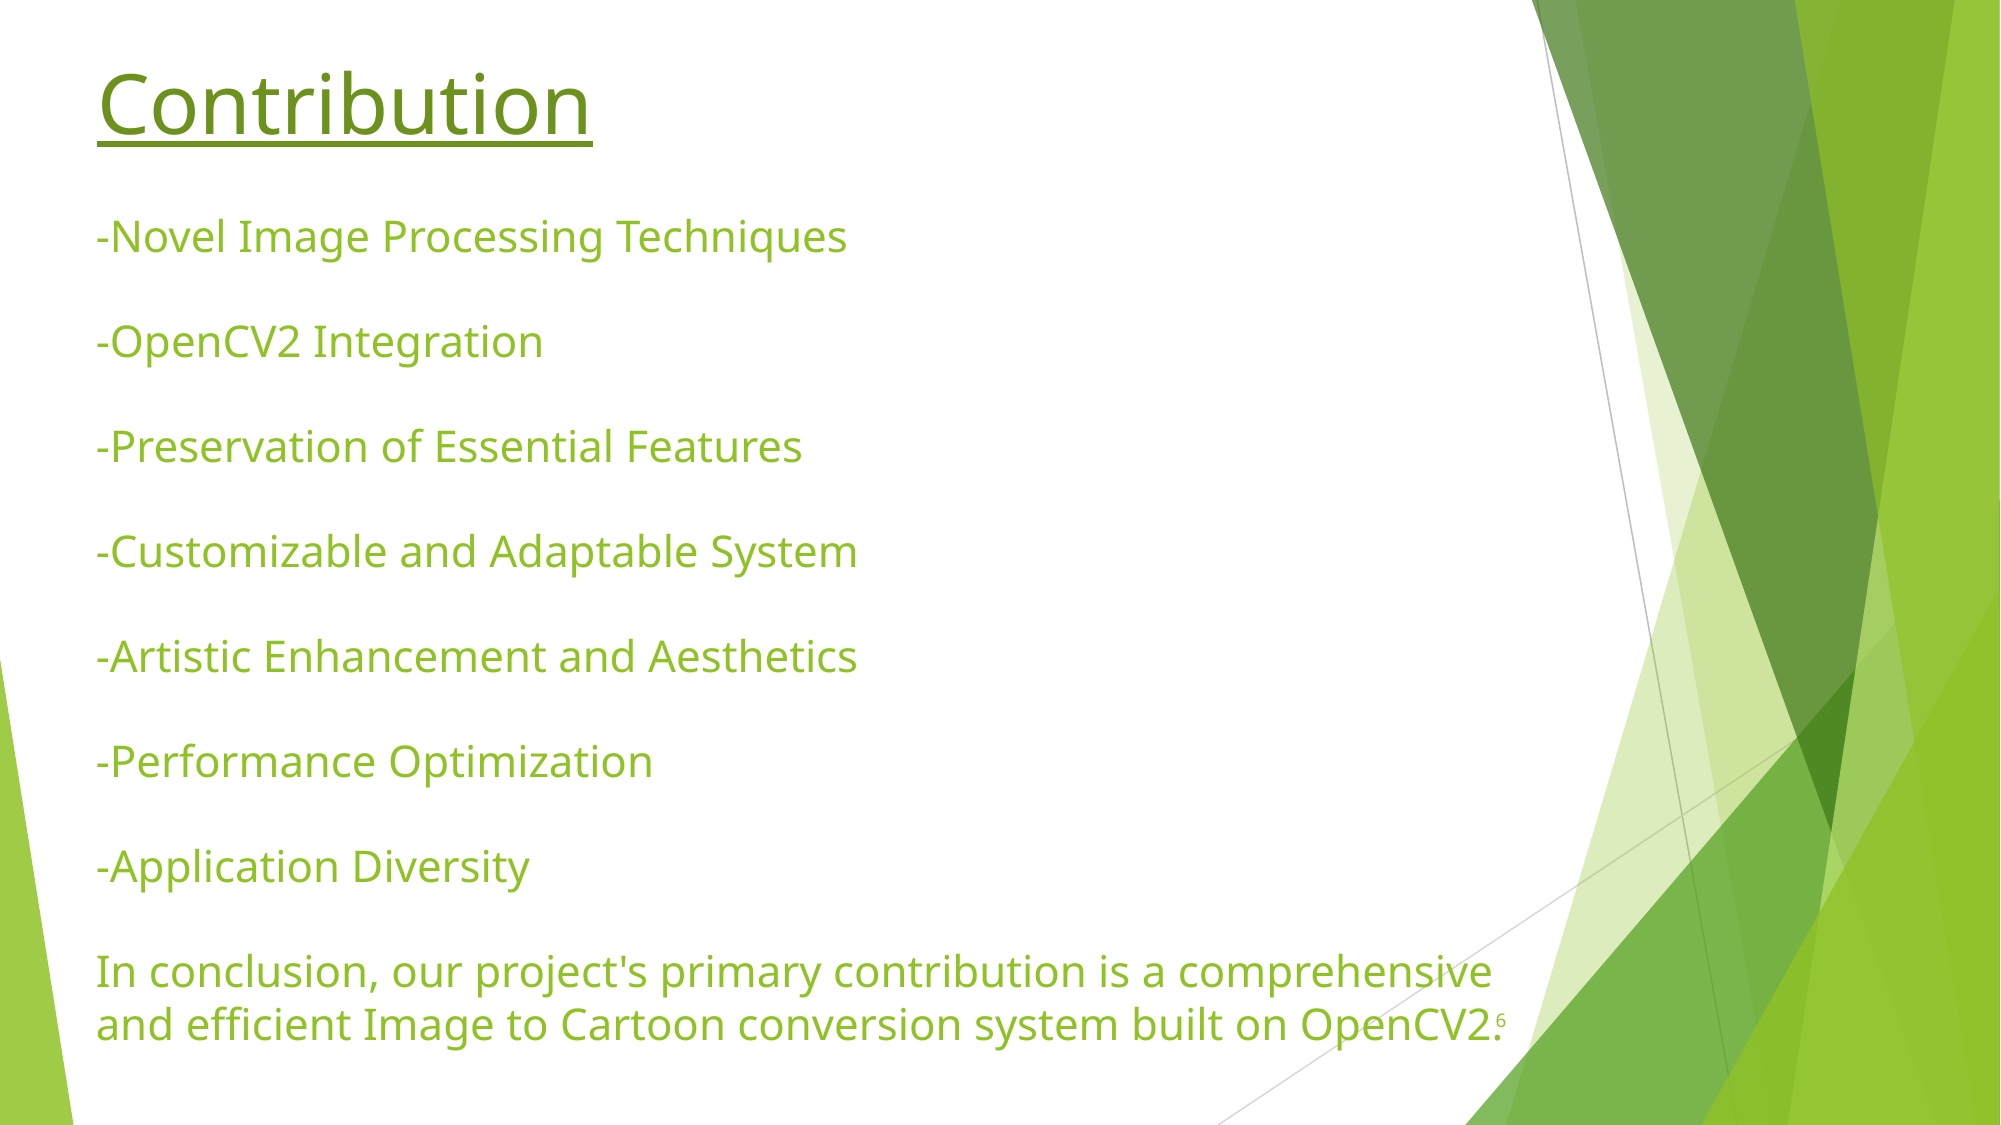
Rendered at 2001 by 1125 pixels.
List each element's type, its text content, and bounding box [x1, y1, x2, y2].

text_box Contribution [0, 36, 759, 167]
text_box -Novel Image Processing Techniques -OpenCV2 Integration -Preservation of Essential Features -Customizable and Adaptable System -Artistic Enhancement and Aesthetics -Performance Optimization -Application Diversity In conclusion, our project's primary contribution is a comprehensive and efficient Image to Cartoon conversion system built on OpenCV2. [80, 193, 1940, 1099]
